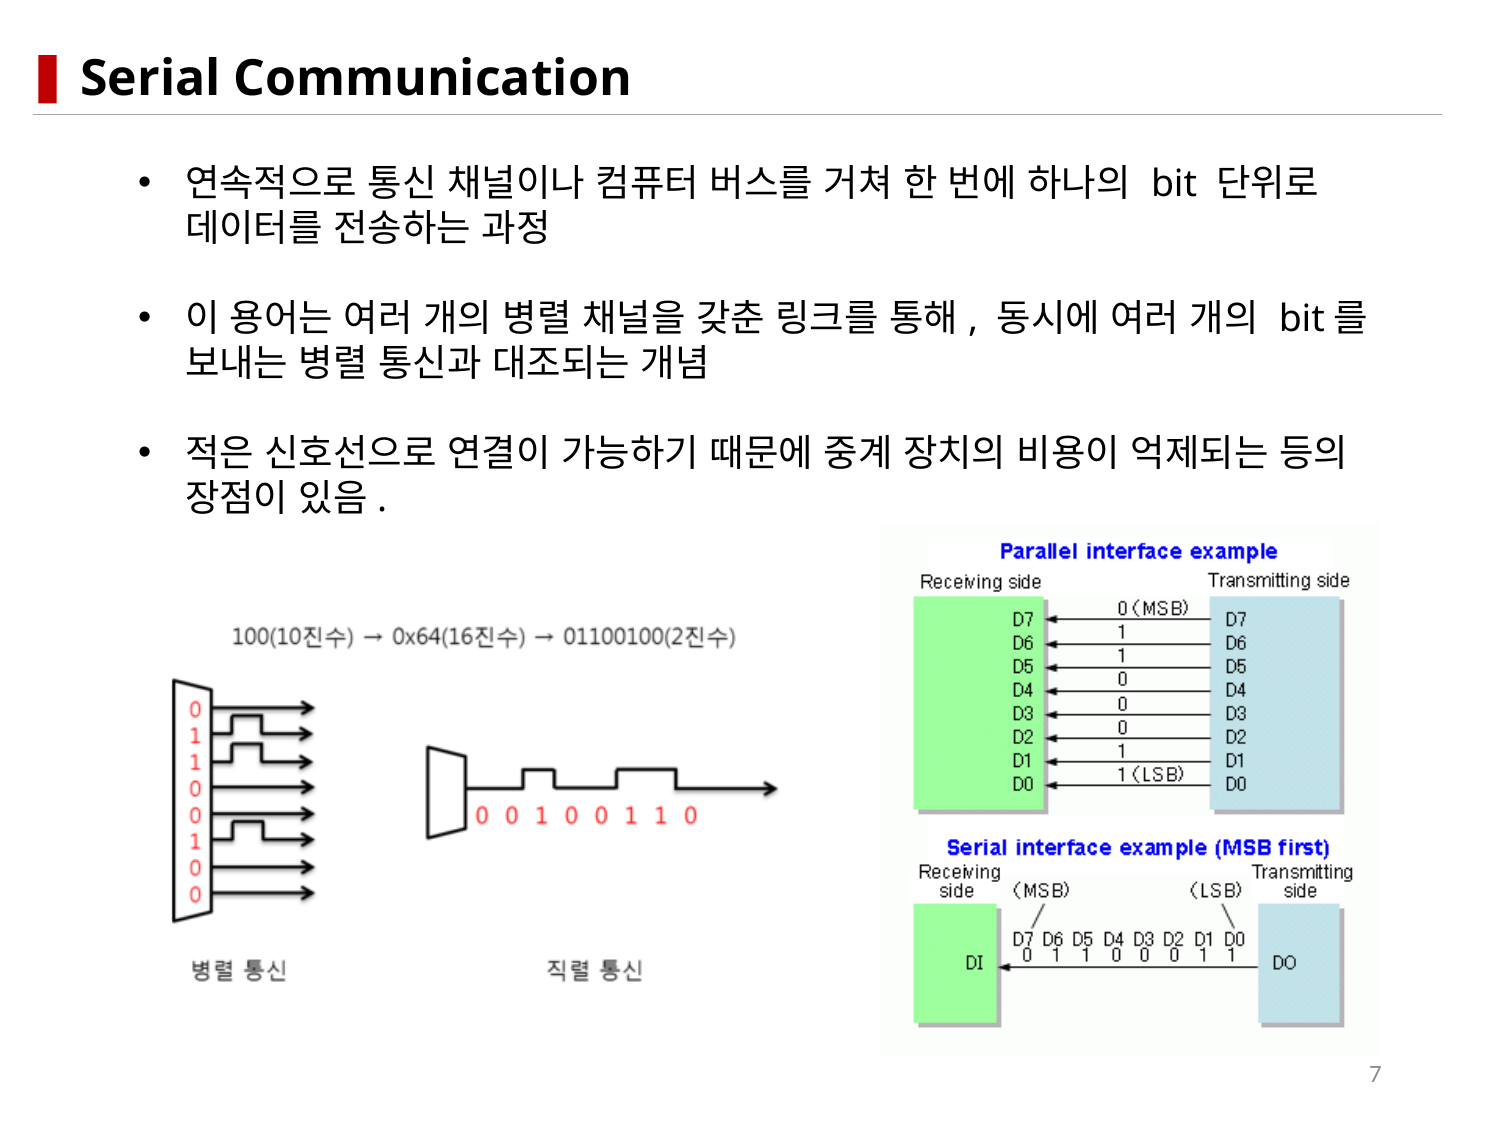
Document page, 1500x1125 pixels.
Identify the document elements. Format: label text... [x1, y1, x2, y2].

picture [138, 610, 803, 1021]
title Serial Communication [65, 49, 1443, 110]
slide_number 7 [1059, 1042, 1397, 1103]
picture [881, 523, 1379, 1056]
text_box 연속적으로 통신 채널이나 컴퓨터 버스를 거쳐 한 번에 하나의 bit 단위로 데이터를 전송하는 과정 이 용어는 여러 개의 병렬 채널을 갖춘 링크를 통해, 동시에 여러 개의 bit를 보내는 병렬 통신과 대조되는 개념 적은 신호선으로 연결이 가능하기 때문에 중계 장치의 비용이 억제되는 등의 장점이 있음. [123, 151, 1409, 572]
